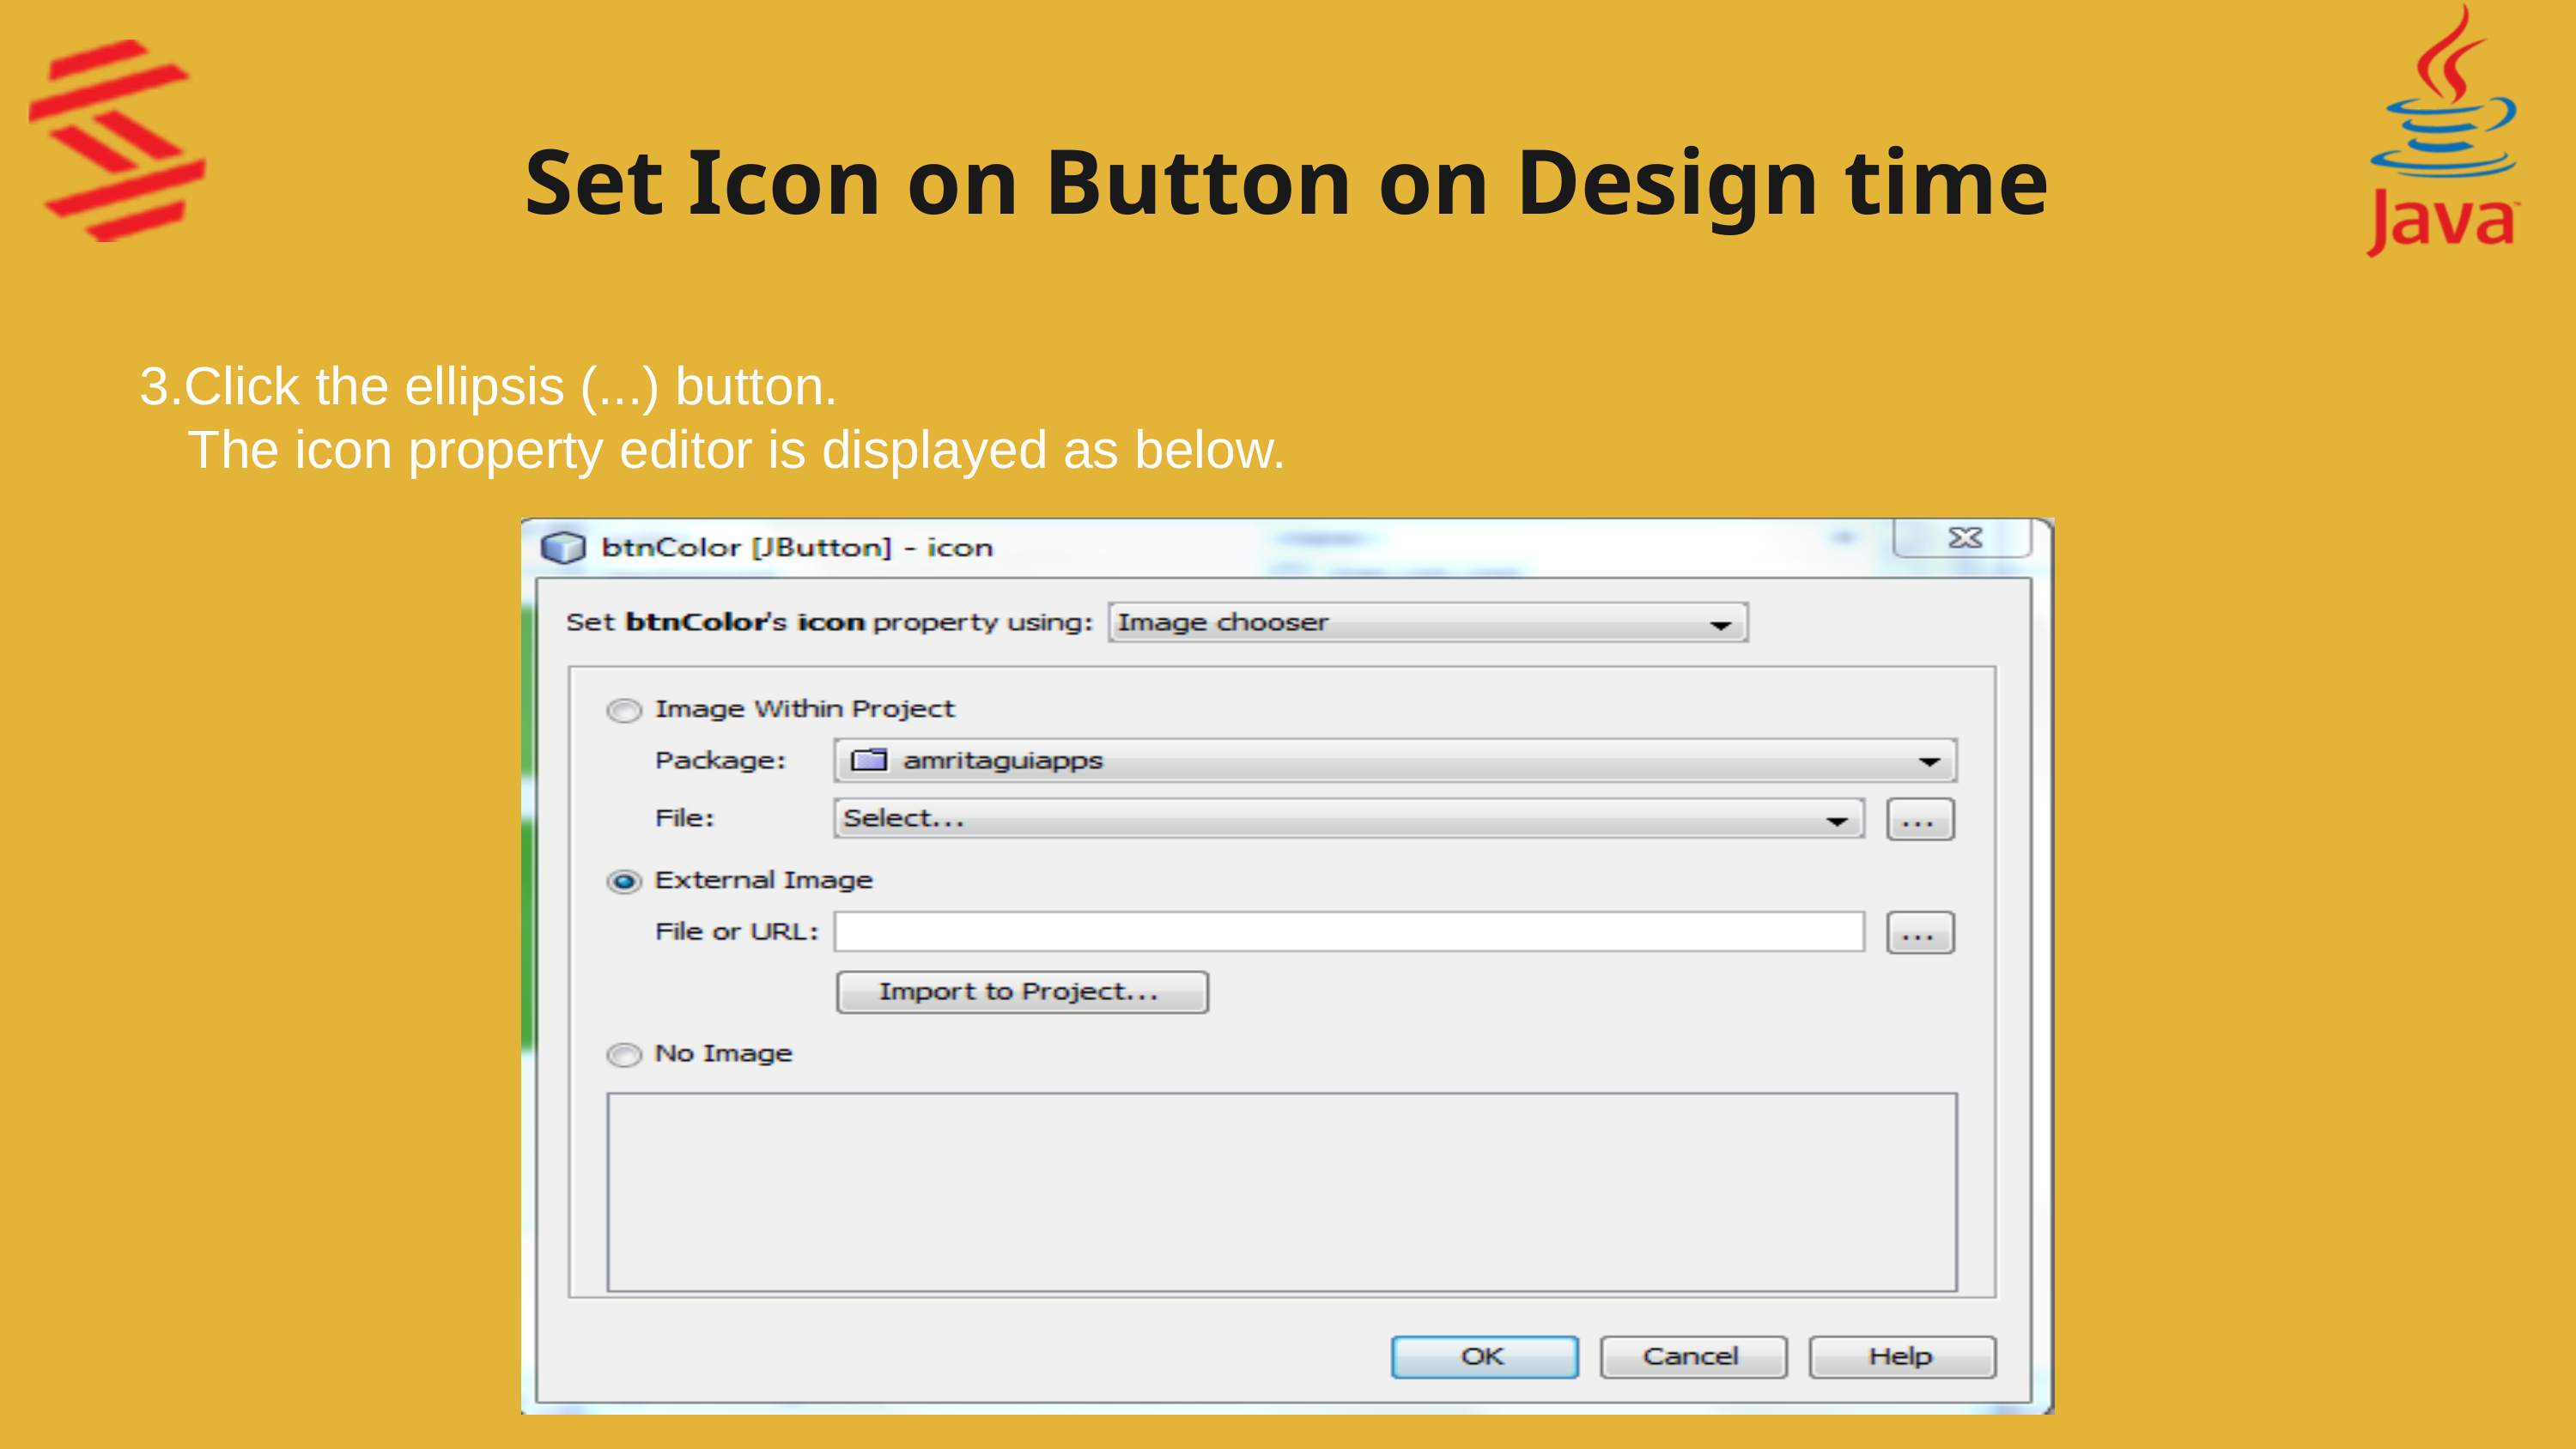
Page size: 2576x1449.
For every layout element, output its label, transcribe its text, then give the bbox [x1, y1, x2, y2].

picture [520, 518, 2055, 1416]
picture [2274, 0, 2576, 282]
picture [20, 39, 222, 242]
text_box 3.Click the ellipsis (...) button. The icon property editor is displayed as below. [126, 344, 2461, 561]
title Set Icon on Button on Design time [234, 74, 2269, 282]
